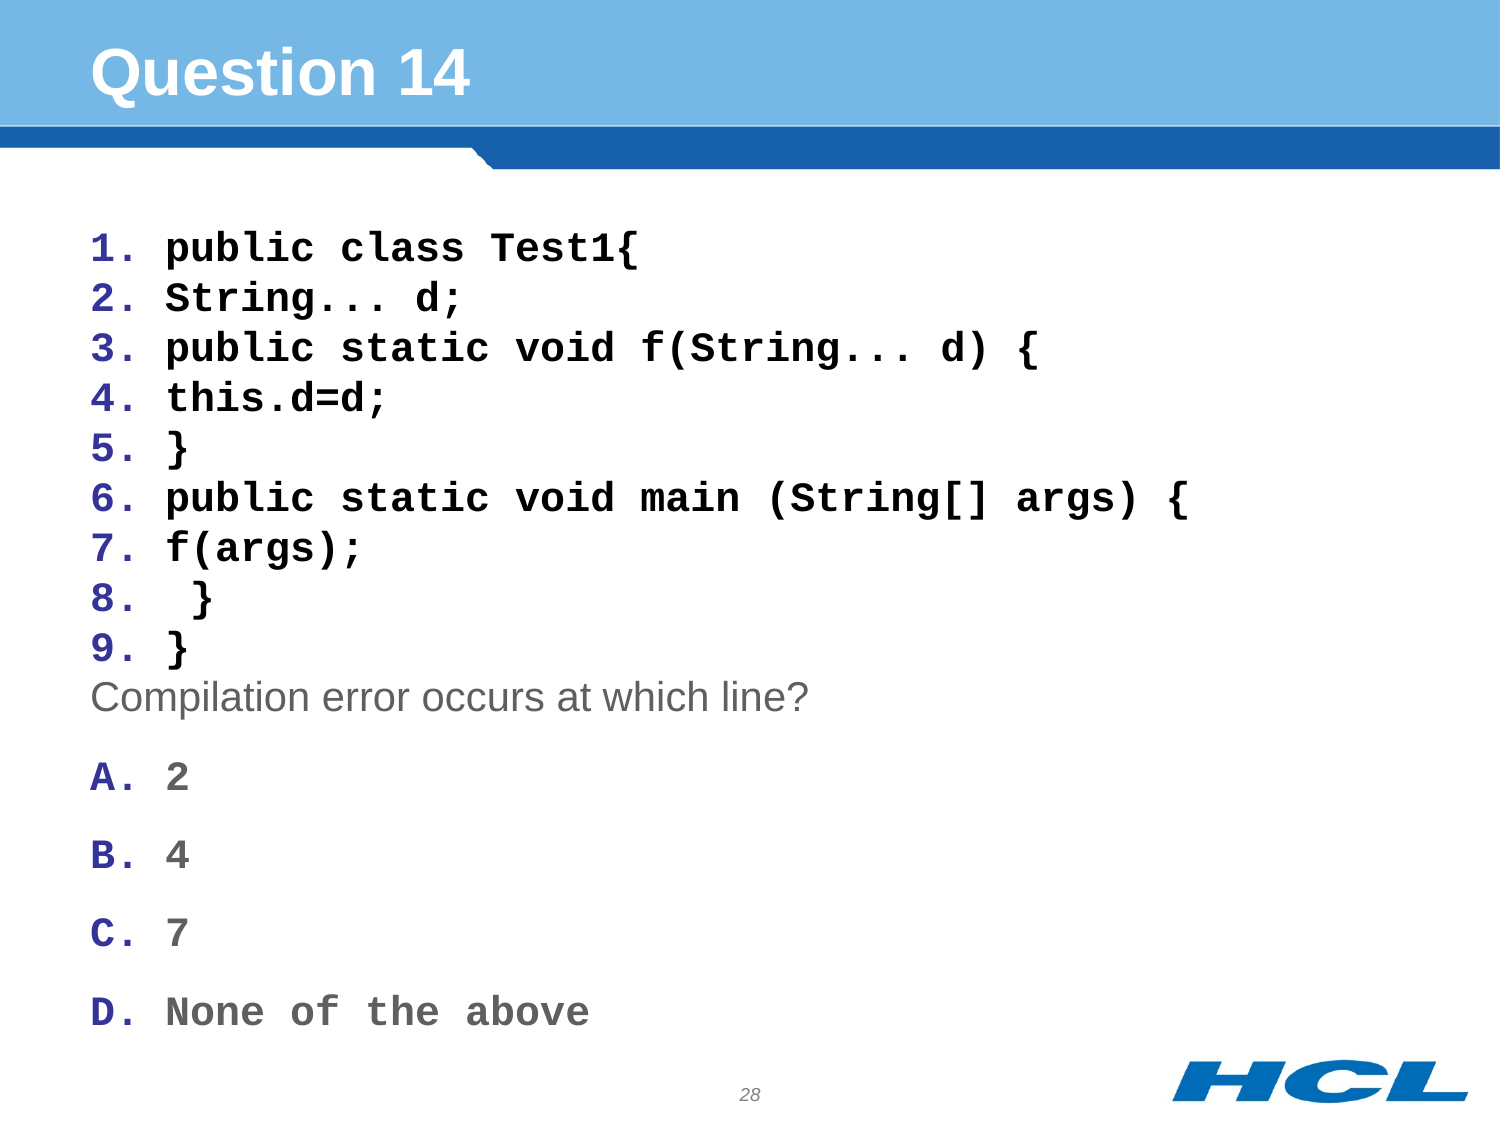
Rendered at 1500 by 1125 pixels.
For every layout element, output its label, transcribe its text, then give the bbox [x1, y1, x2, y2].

slide_number 28 [574, 1074, 926, 1115]
picture [0, 0, 1500, 188]
title Question 14 [74, 0, 1426, 138]
picture [1140, 1050, 1500, 1109]
list public class Test1{ String... d; public static void f(String... d) { this.d=d; } public static void main (String[] args) { f(args); } } Compilation error occurs at which line? 2 4 7 None of the above [74, 212, 1426, 1013]
